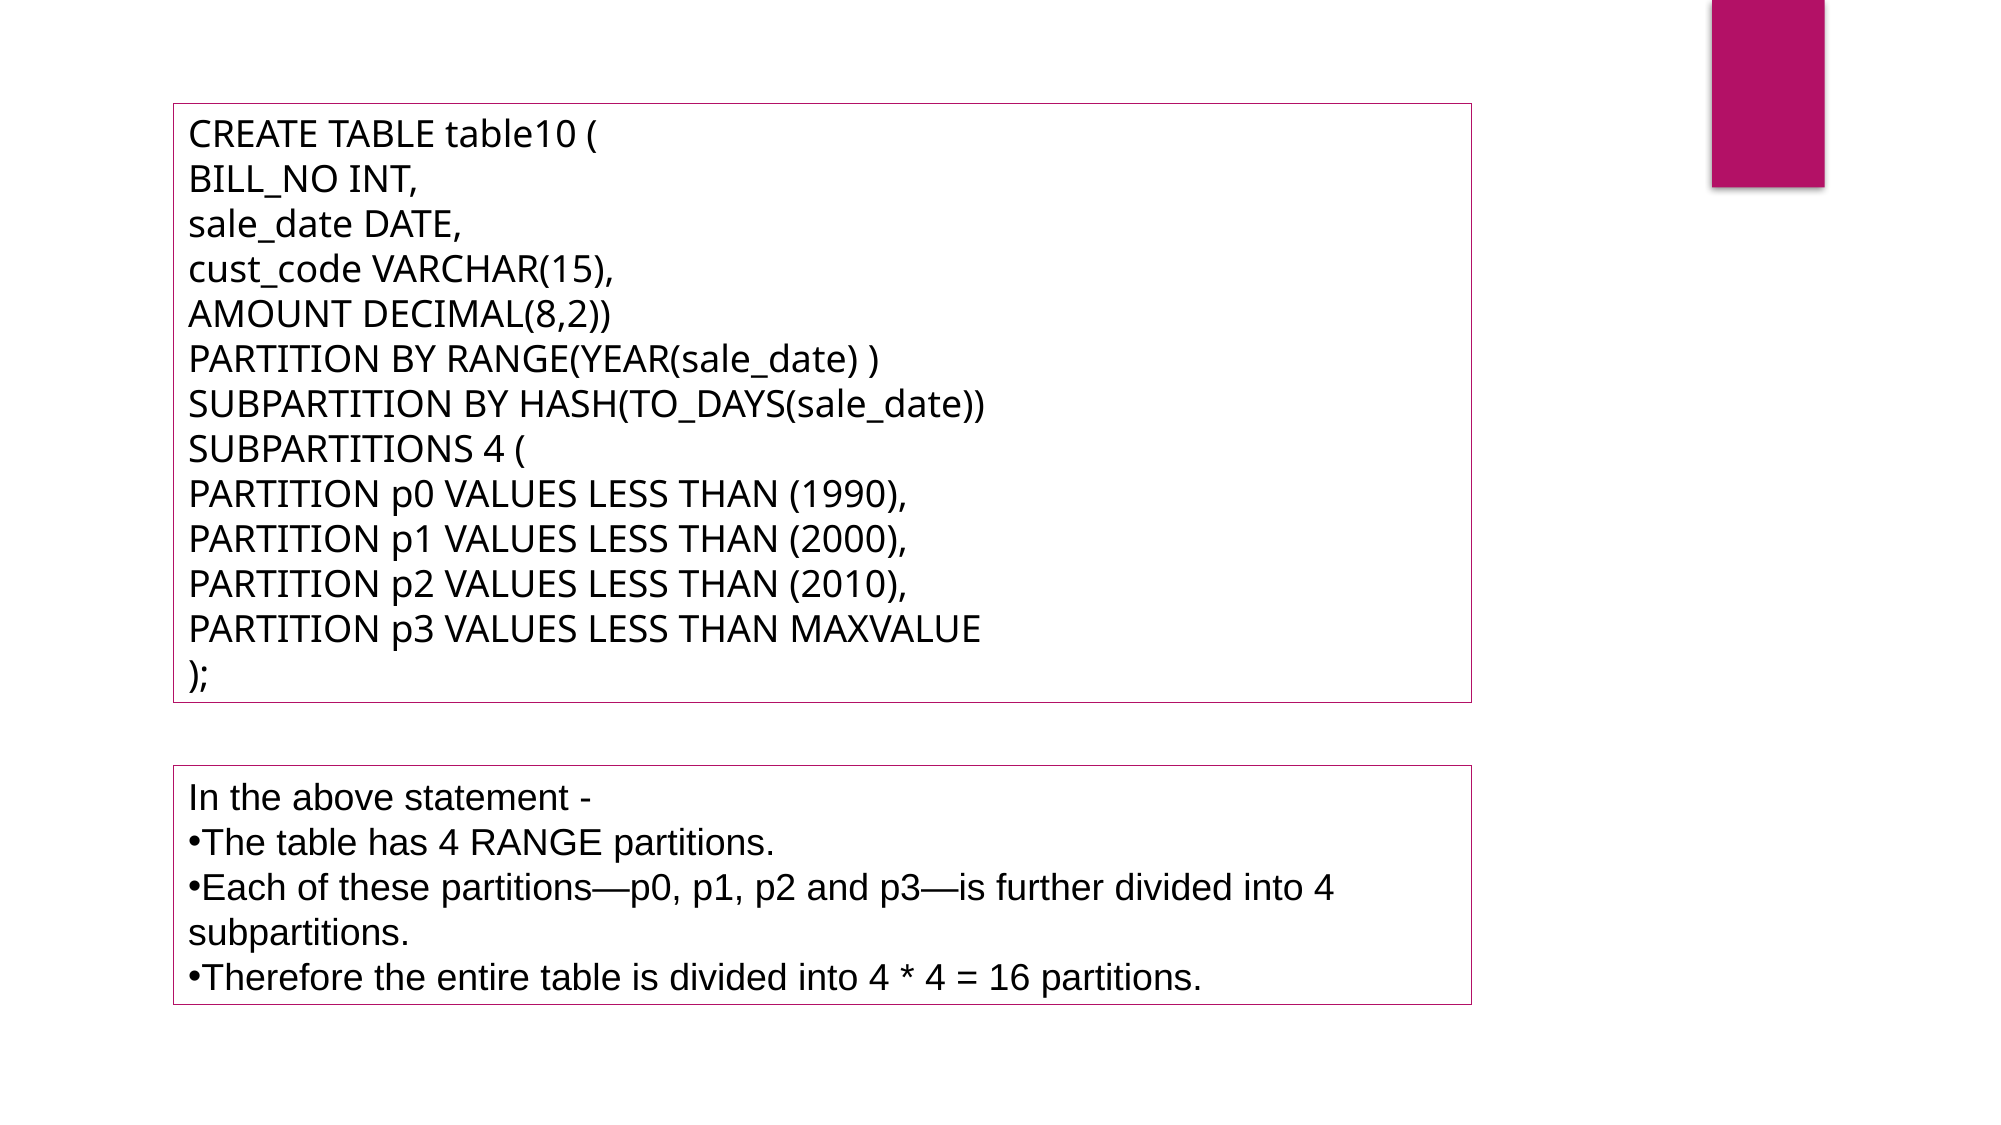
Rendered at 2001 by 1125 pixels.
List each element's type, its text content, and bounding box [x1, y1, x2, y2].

text_box In the above statement - The table has 4 RANGE partitions. Each of these partitions—p0, p1, p2 and p3—is further divided into 4 subpartitions. Therefore the entire table is divided into 4 * 4 = 16 partitions. [173, 765, 1472, 1005]
text_box CREATE TABLE table10 ( BILL_NO INT, sale_date DATE, cust_code VARCHAR(15), AMOUNT DECIMAL(8,2)) PARTITION BY RANGE(YEAR(sale_date) ) SUBPARTITION BY HASH(TO_DAYS(sale_date)) SUBPARTITIONS 4 ( PARTITION p0 VALUES LESS THAN (1990), PARTITION p1 VALUES LESS THAN (2000), PARTITION p2 VALUES LESS THAN (2010), PARTITION p3 VALUES LESS THAN MAXVALUE ); [173, 103, 1472, 703]
